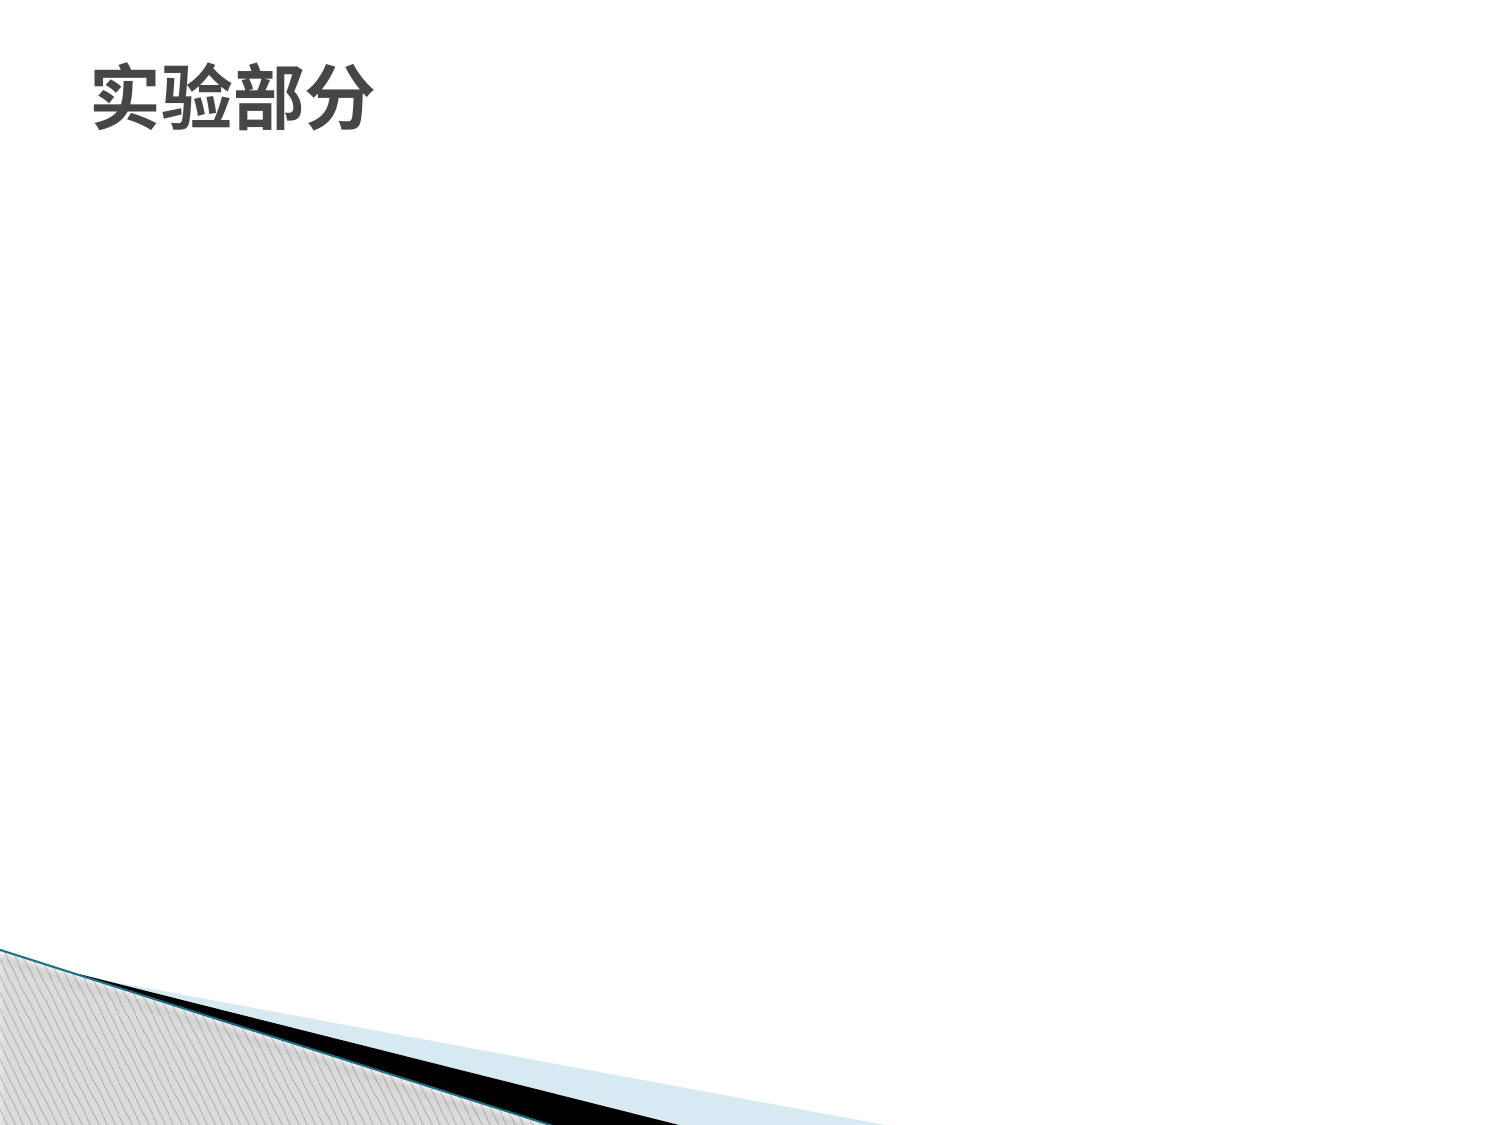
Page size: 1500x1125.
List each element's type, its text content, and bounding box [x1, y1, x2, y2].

title 实验部分 [75, 45, 1425, 233]
